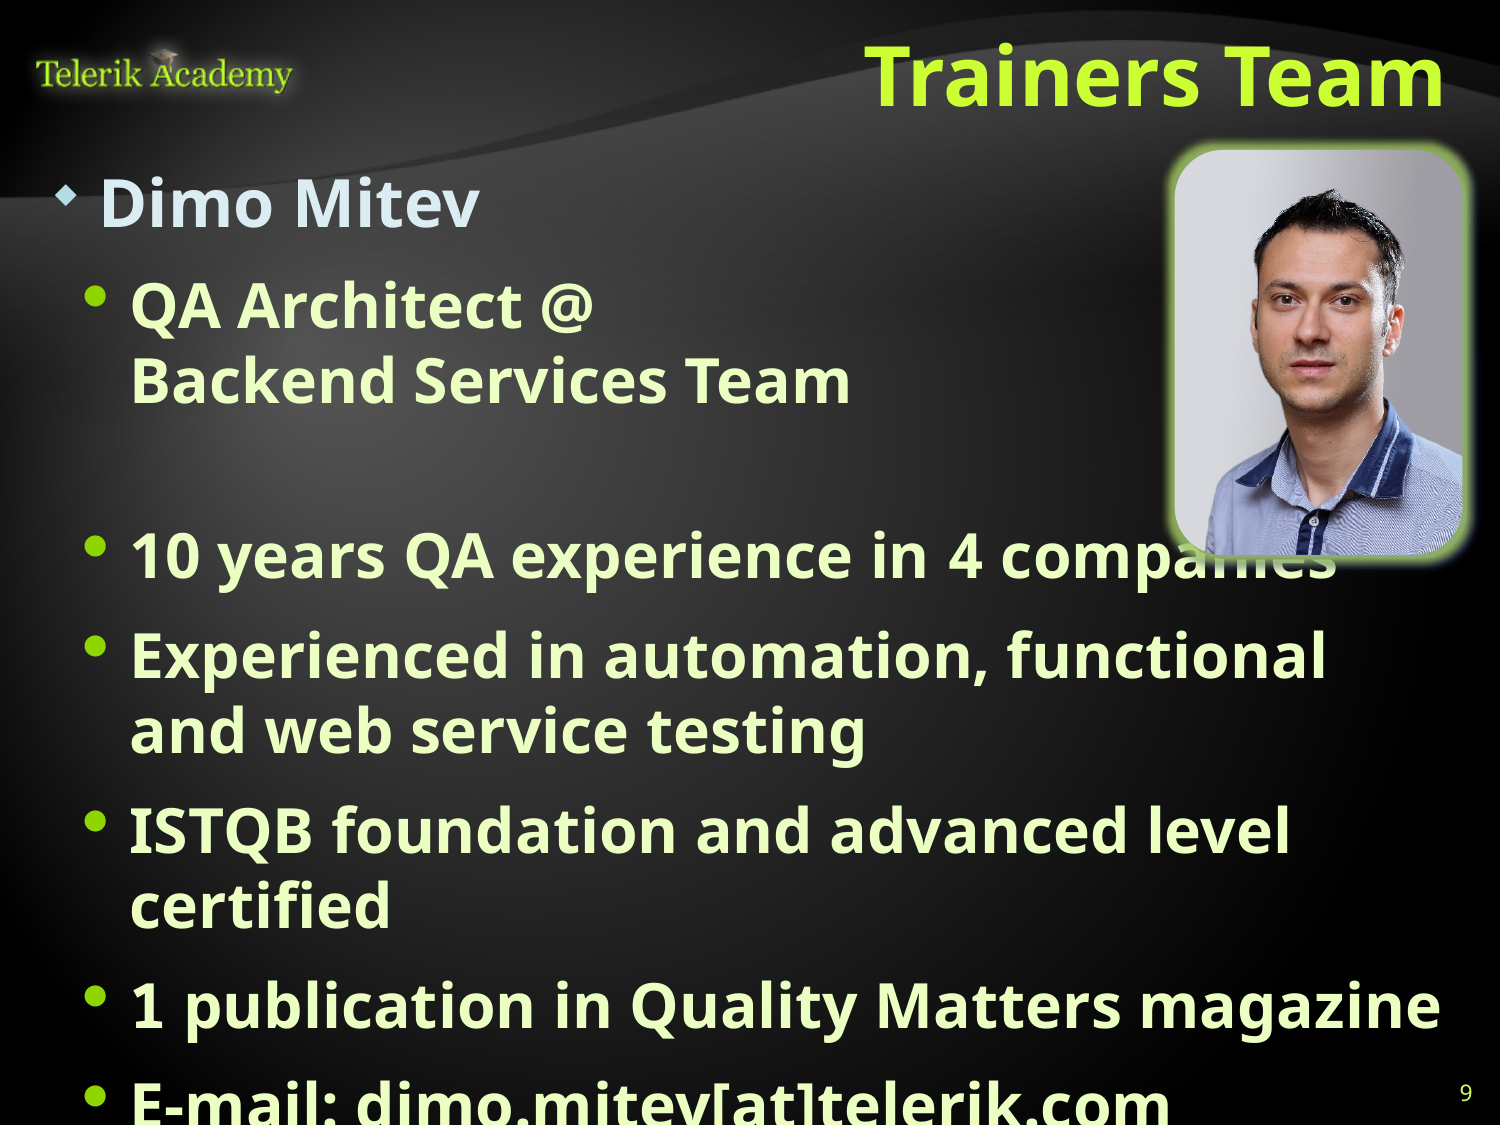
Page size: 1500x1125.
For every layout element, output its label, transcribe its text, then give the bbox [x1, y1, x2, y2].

list Dimo Mitev QA Architect @ Backend Services Team 10 years QA experience in 4 companies Experienced in automation, functional and web service testing ISTQB foundation and advanced level certified 1 publication in Quality Matters magazine E-mail: dimo.mitev[at]telerik.com [37, 149, 1463, 1100]
title Trainers Team [300, 12, 1463, 149]
picture [0, 0, 1500, 1125]
slide_number 9 [1412, 1074, 1488, 1113]
